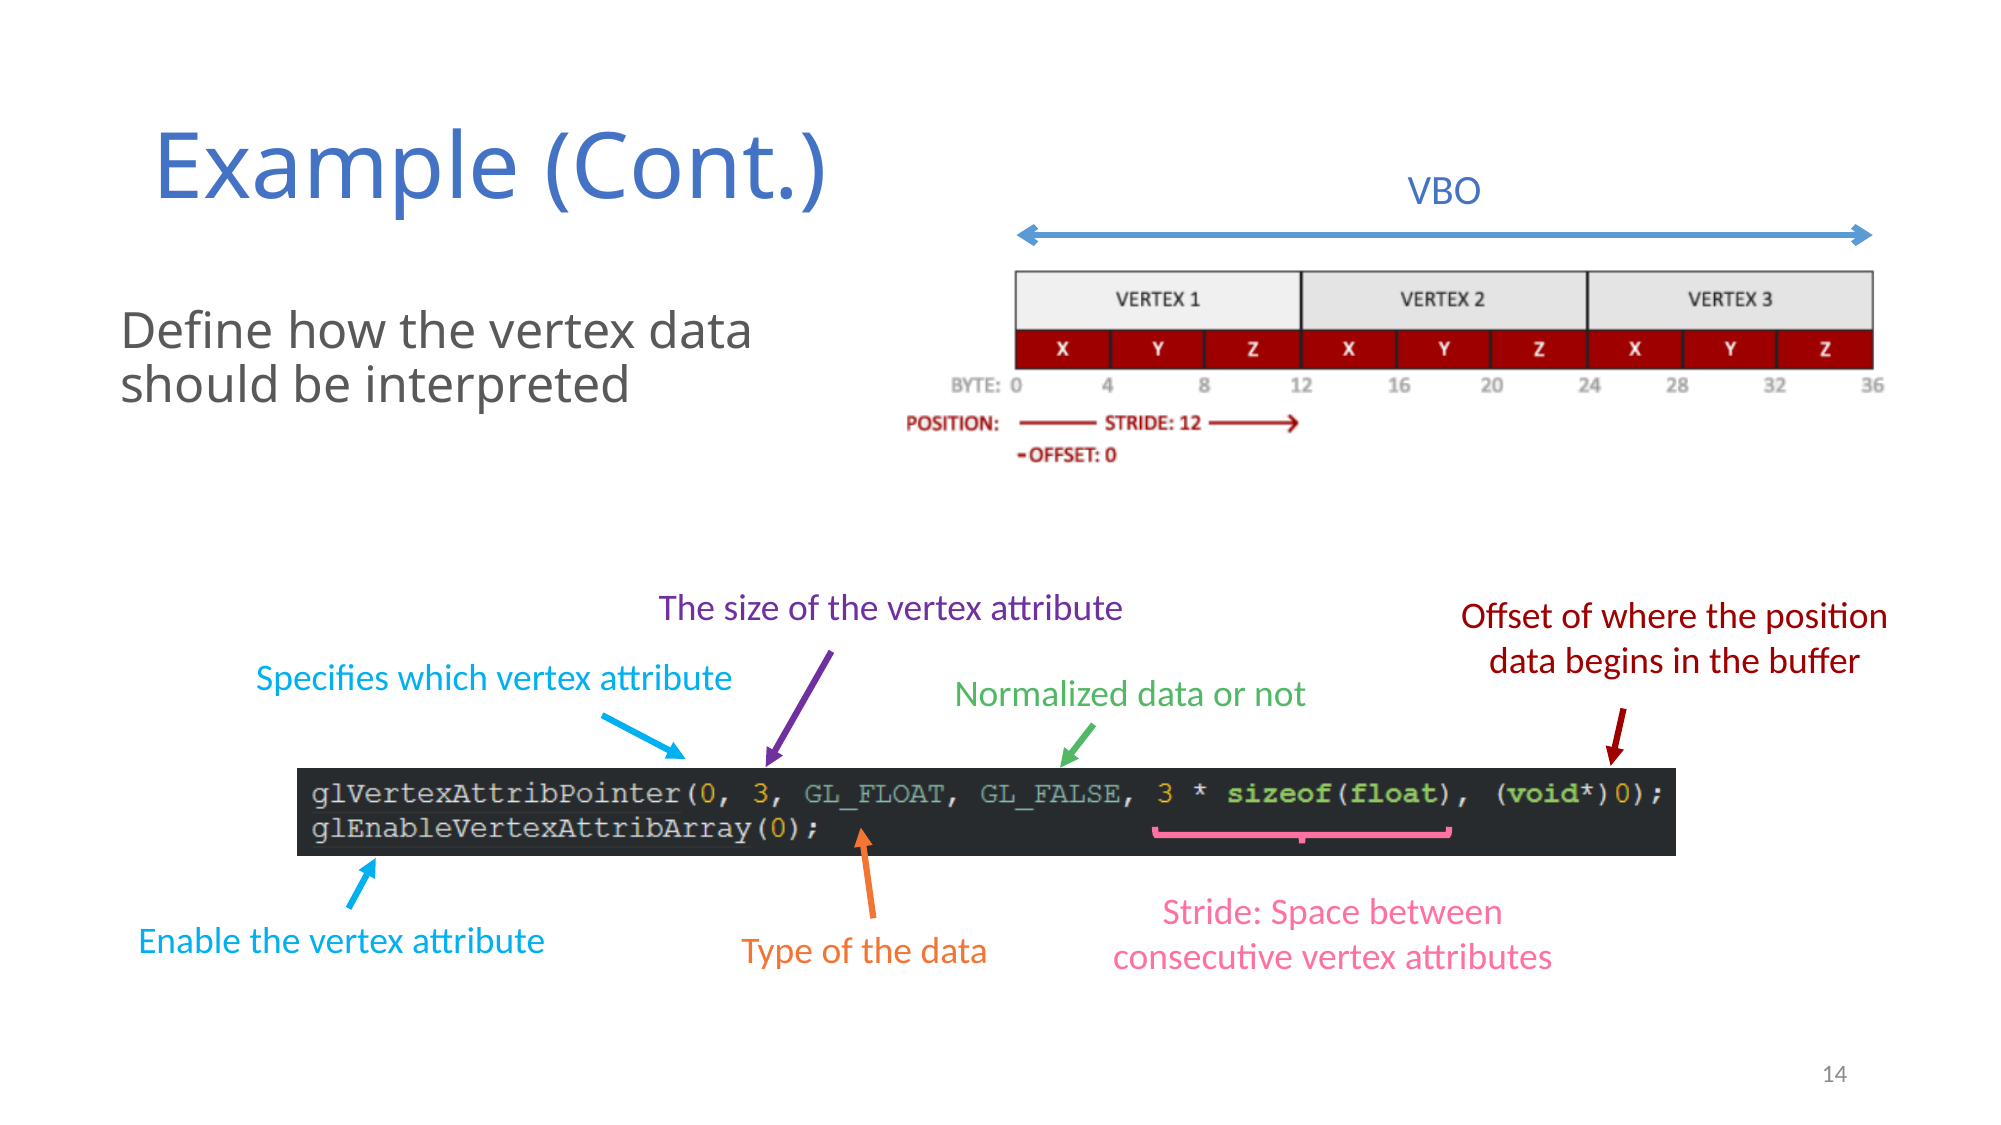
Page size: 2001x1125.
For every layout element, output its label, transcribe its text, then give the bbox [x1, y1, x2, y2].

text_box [1610, 708, 1624, 766]
text_box The size of the vertex attribute [643, 575, 1169, 635]
text_box Specifies which vertex attribute [241, 645, 766, 705]
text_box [765, 651, 832, 768]
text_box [1060, 724, 1094, 768]
text_box Normalized data or not [939, 661, 1329, 722]
text_box Enable the vertex attribute [123, 908, 574, 968]
picture [296, 768, 1676, 856]
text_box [602, 715, 686, 759]
text_box VBO [1370, 161, 1519, 233]
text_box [348, 858, 376, 909]
text_box Offset of where the position data begins in the buffer [1428, 583, 1922, 689]
slide_number 14 [1412, 1042, 1863, 1103]
title Example (Cont.) [137, 59, 1863, 278]
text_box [860, 827, 874, 919]
text_box Stride: Space between consecutive vertex attributes [1093, 879, 1573, 985]
text_box Define how the vertex data should be interpreted [104, 298, 780, 410]
picture [901, 257, 1895, 481]
text_box Type of the data [726, 918, 1021, 978]
